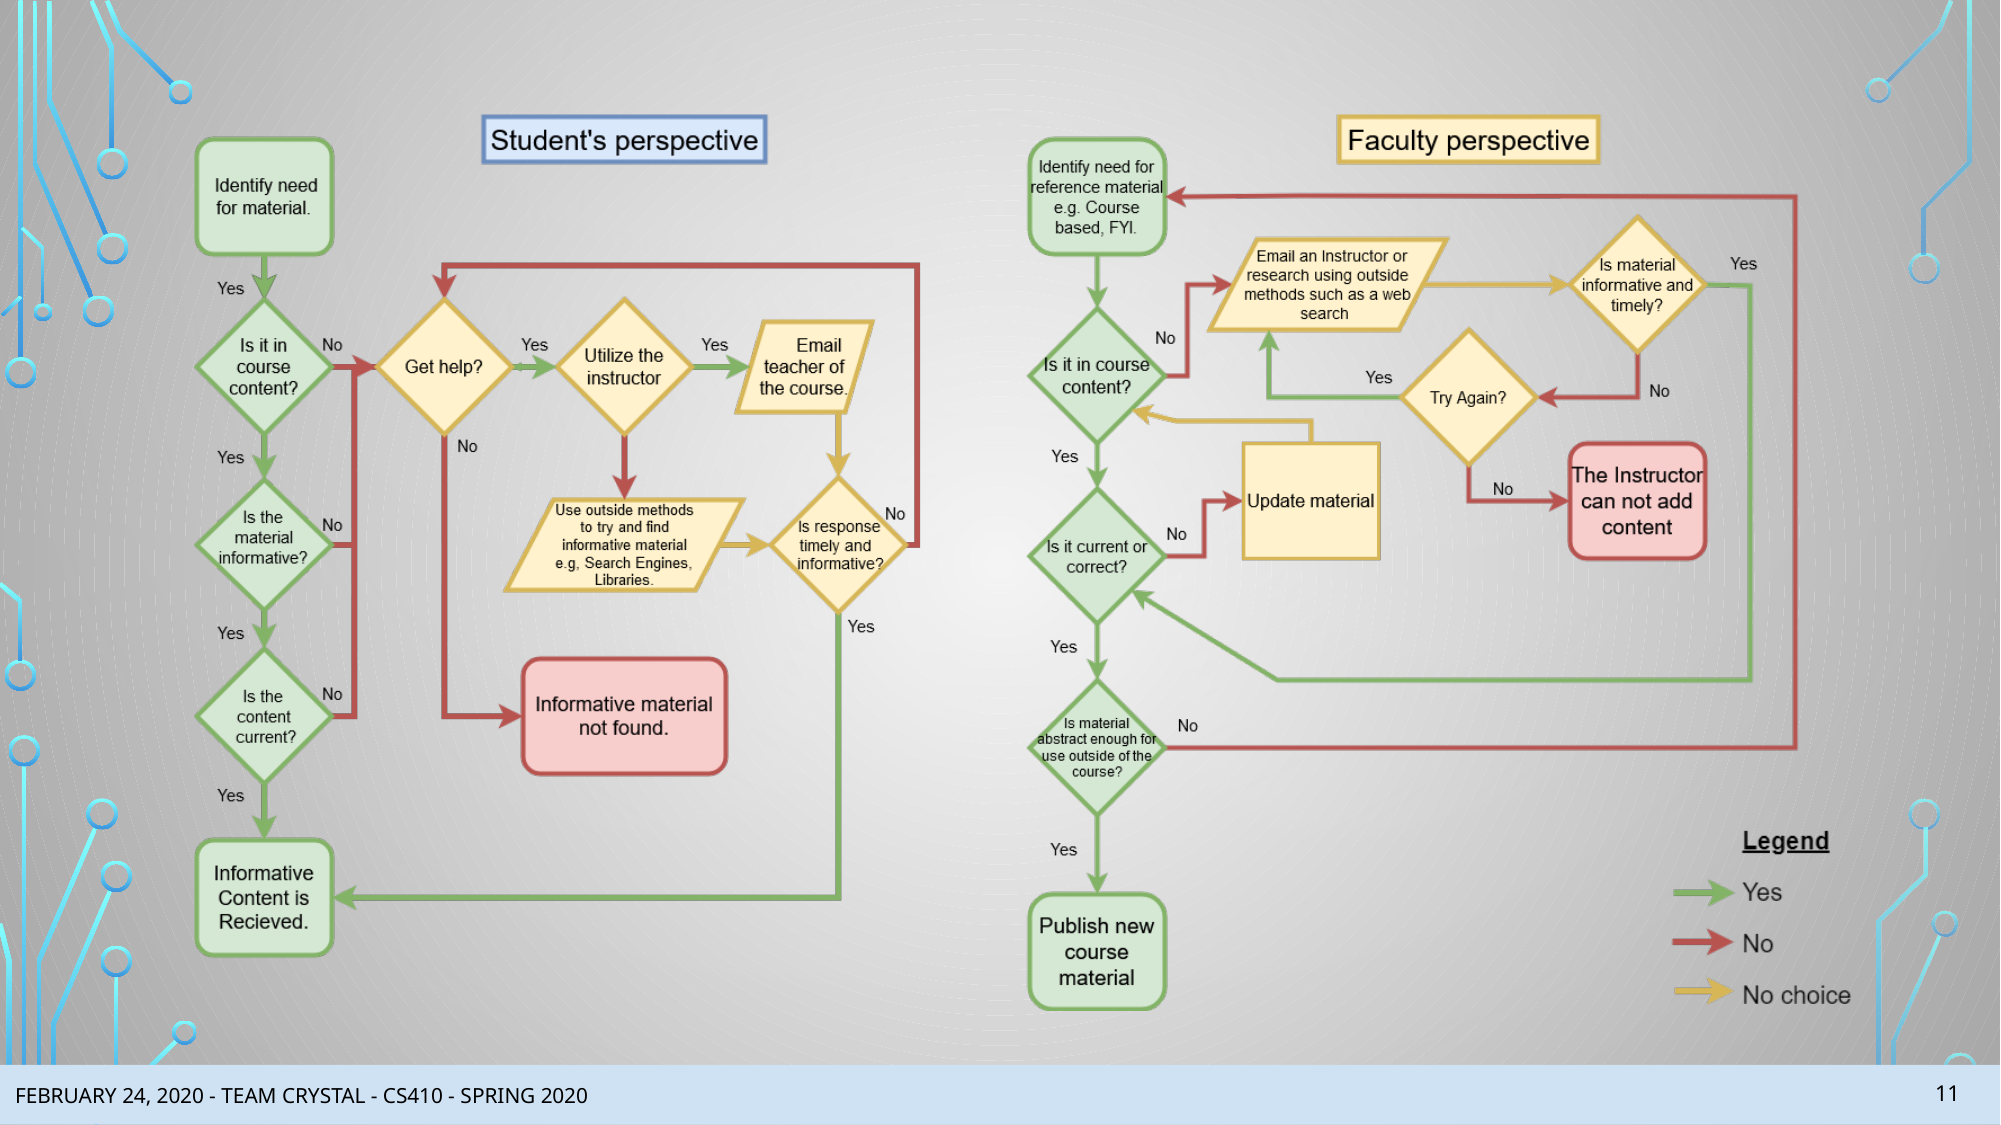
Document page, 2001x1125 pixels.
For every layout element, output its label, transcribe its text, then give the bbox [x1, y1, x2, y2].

picture [193, 114, 1933, 1053]
slide_number ‹#› [1848, 1064, 1975, 1125]
